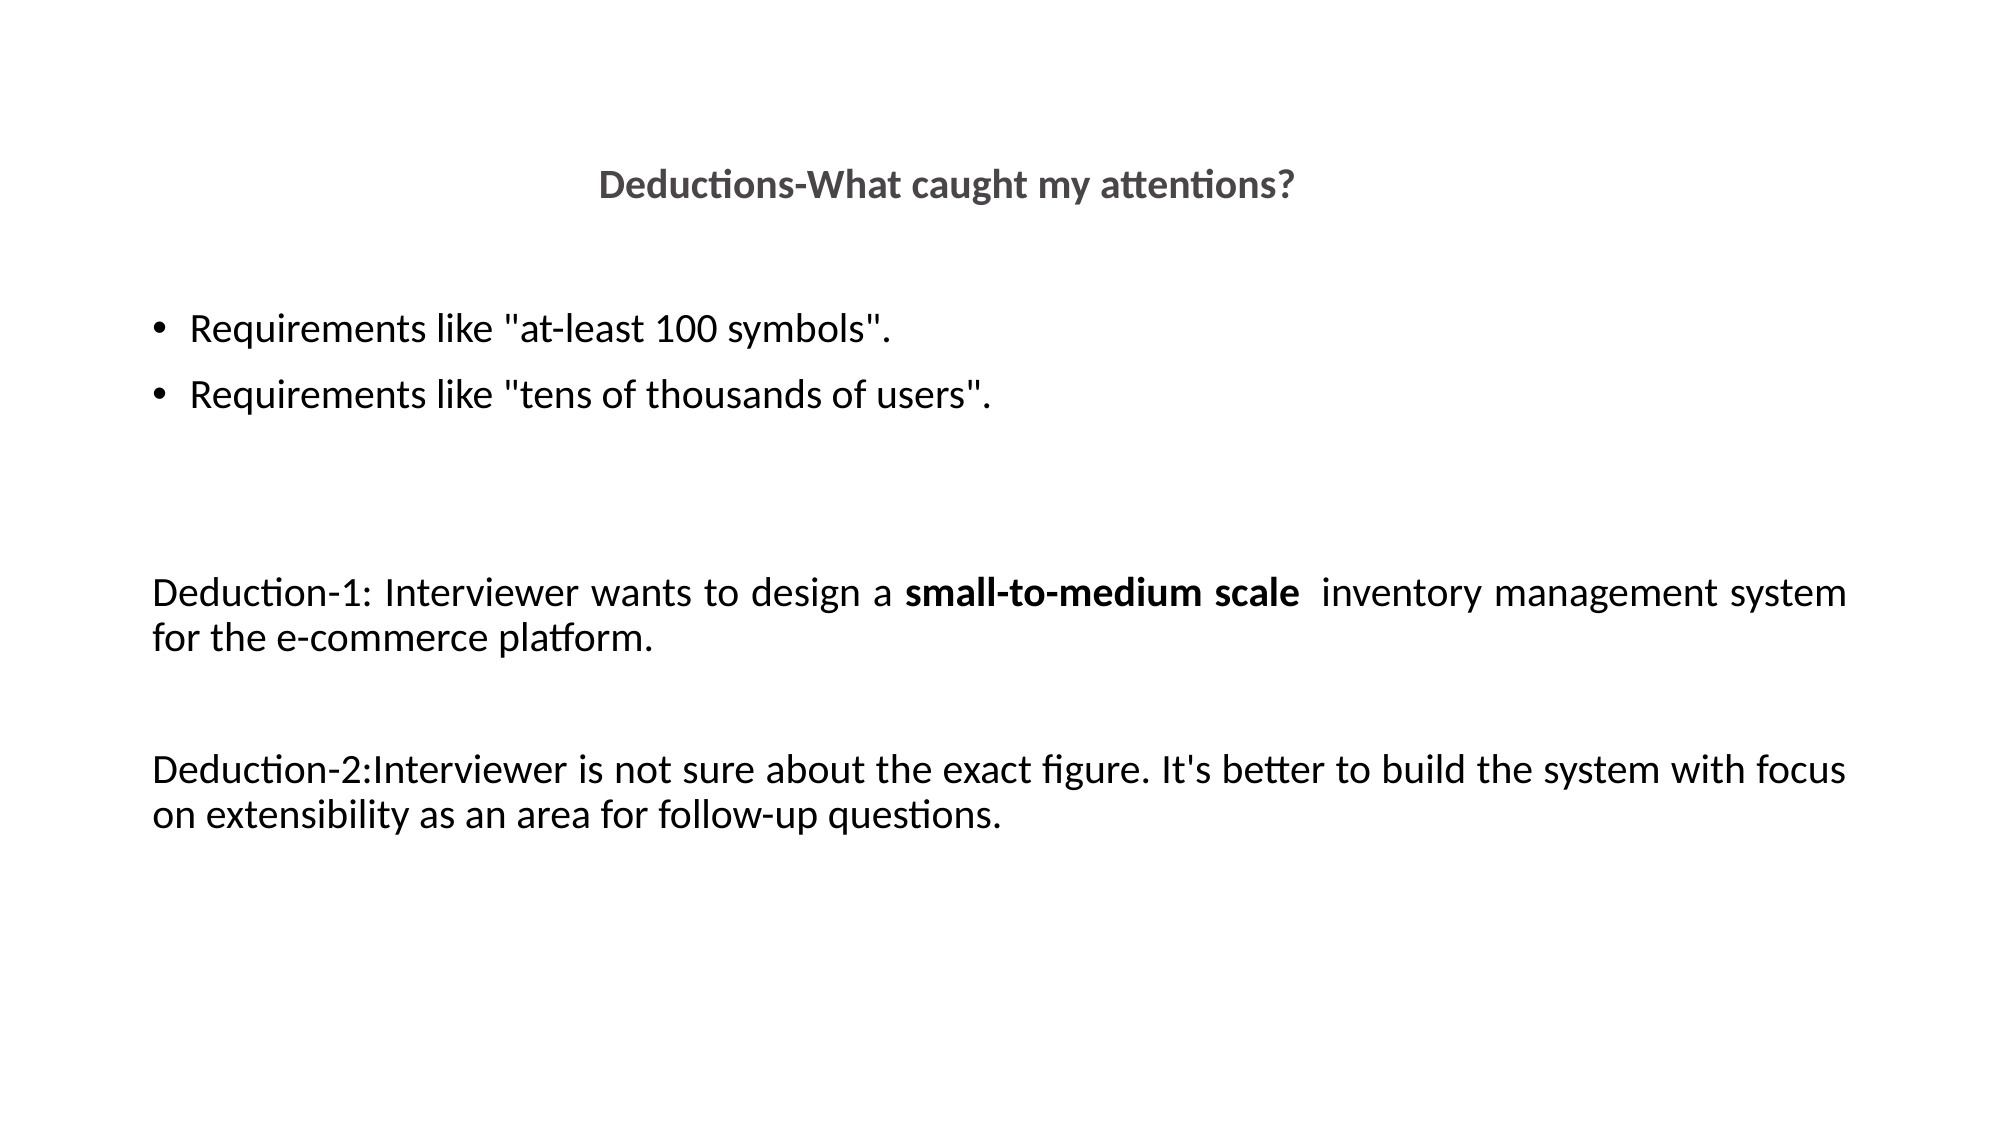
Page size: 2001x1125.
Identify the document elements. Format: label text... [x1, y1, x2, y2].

title Deductions-What caught my attentions? [137, 59, 1863, 278]
list Requirements like "at-least 100 symbols". Requirements like "tens of thousands of users". Deduction-1: Interviewer wants to design a small-to-medium scale inventory management system for the e-commerce platform. Deduction-2:Interviewer is not sure about the exact figure. It's better to build the system with focus on extensibility as an area for follow-up questions. [137, 299, 1863, 1014]
